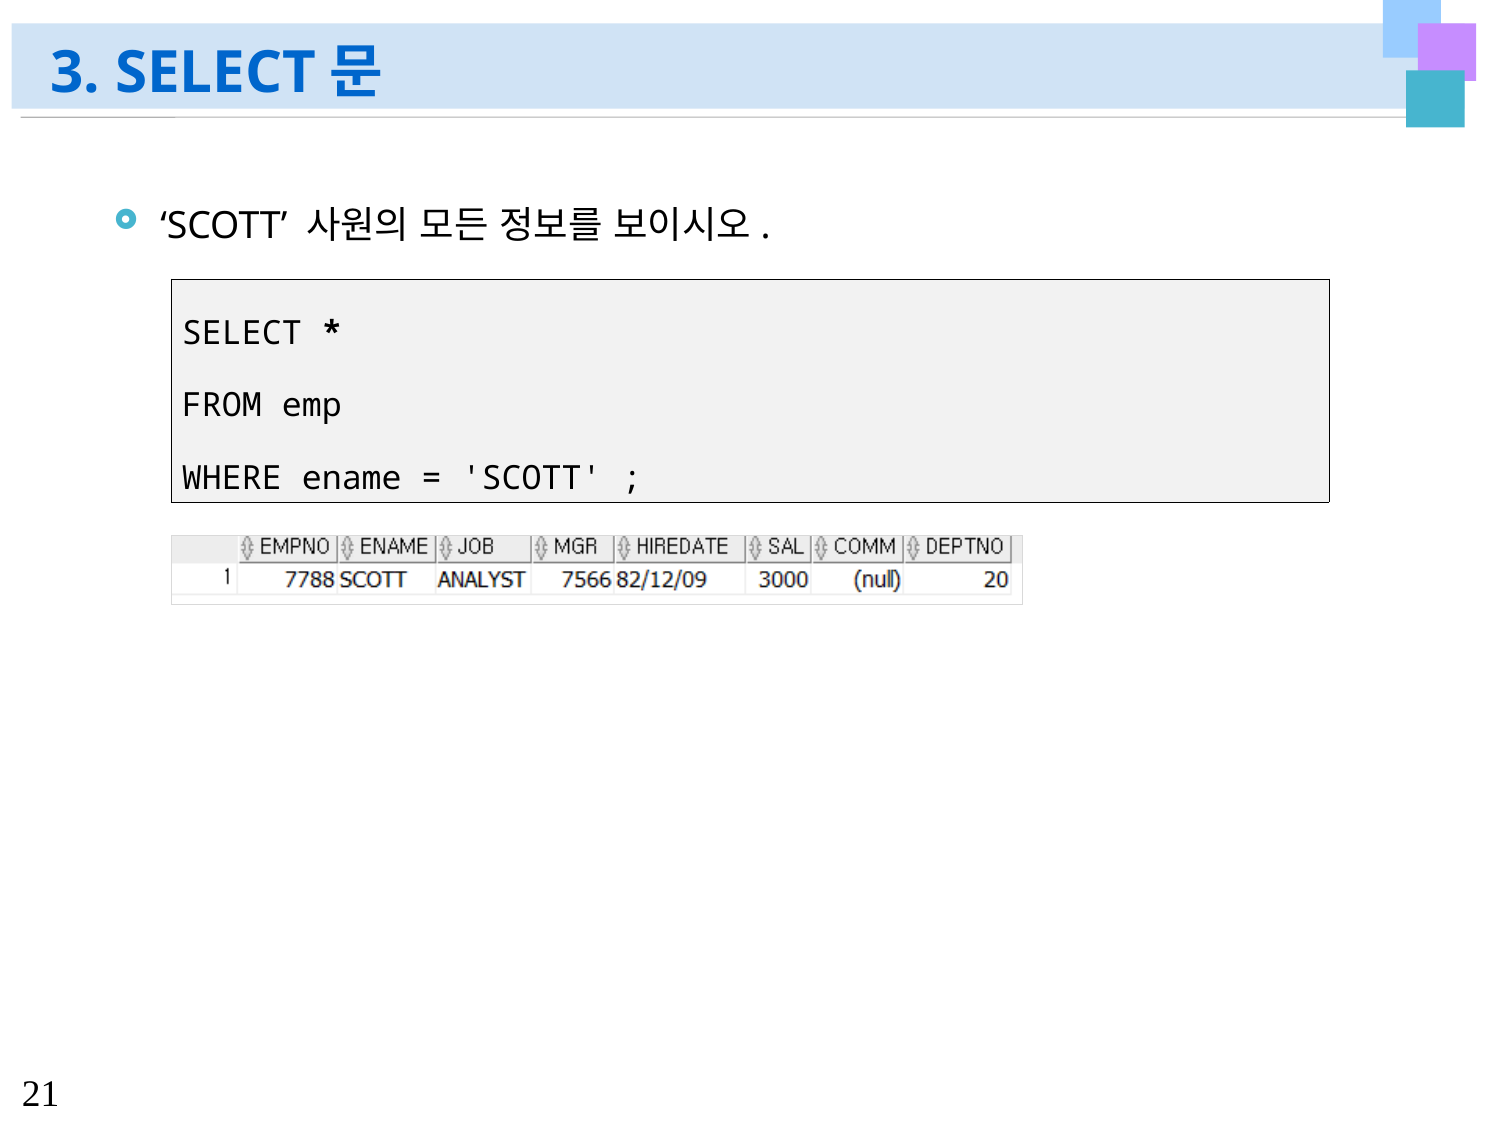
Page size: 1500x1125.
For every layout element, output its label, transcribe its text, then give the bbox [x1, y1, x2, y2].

table_header SELECT * FROM emp WHERE ename = 'SCOTT' ; [172, 280, 1329, 502]
picture [170, 535, 1023, 605]
list ‘SCOTT’ 사원의 모든 정보를 보이시오. [23, 140, 1466, 1044]
title 3. SELECT문 [34, 25, 1383, 114]
